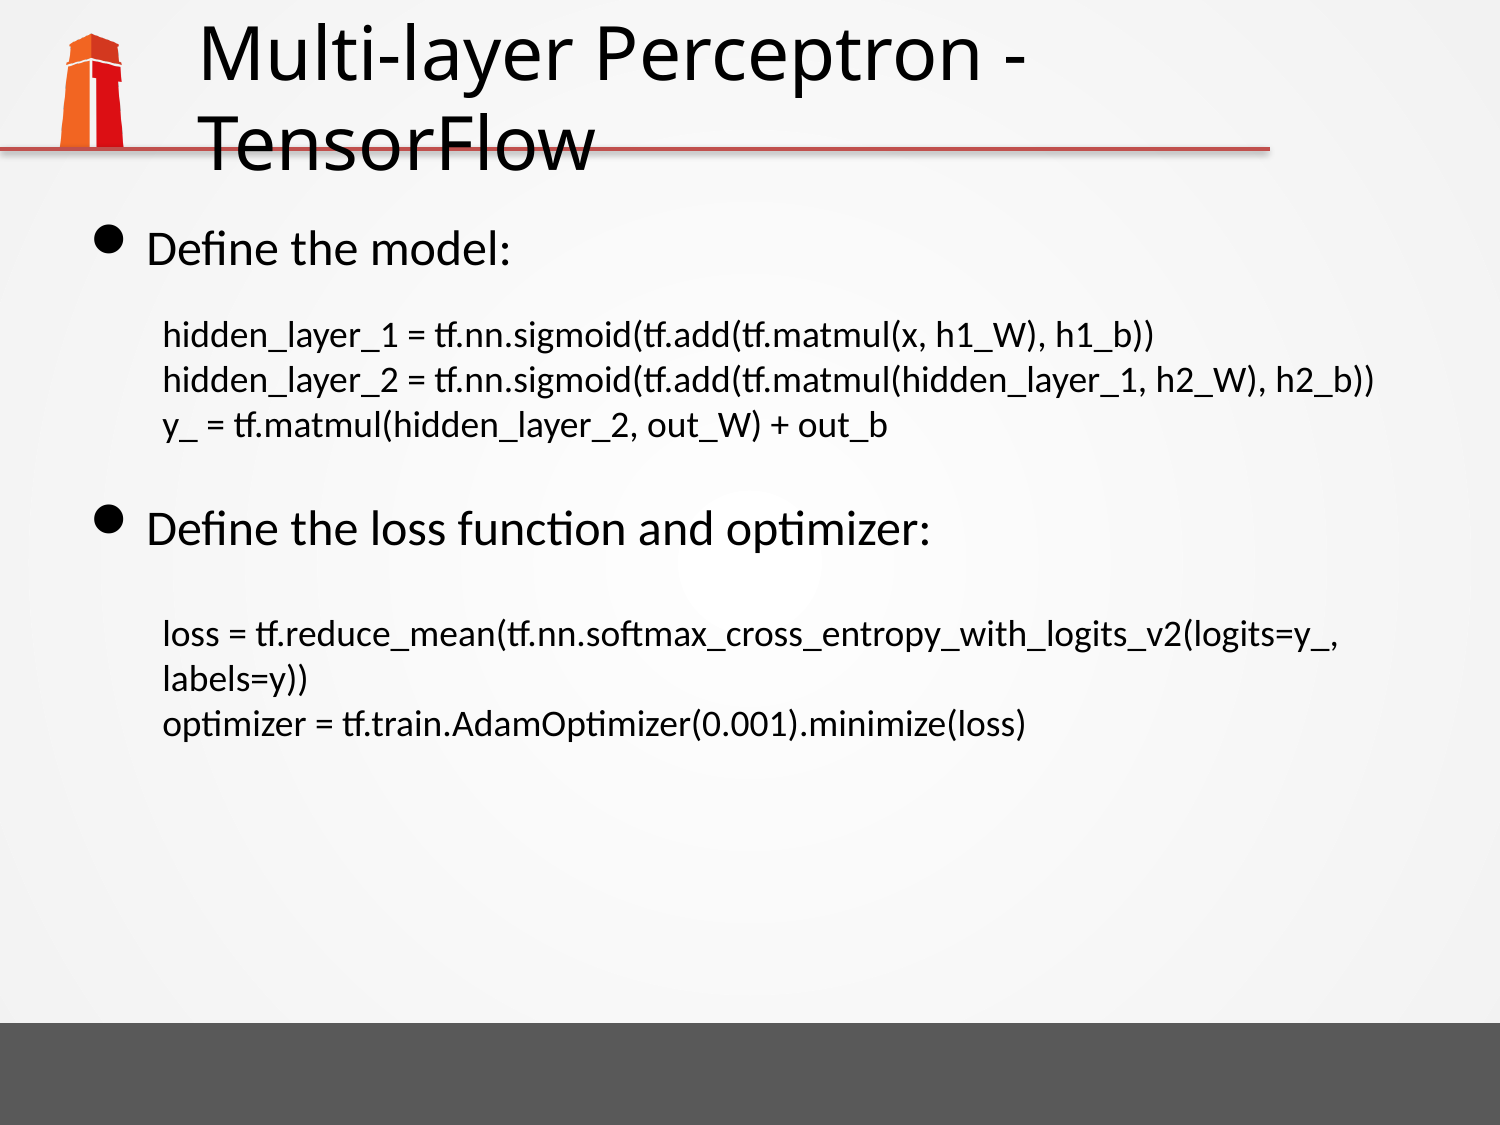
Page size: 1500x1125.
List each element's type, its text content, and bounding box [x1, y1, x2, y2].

picture [16, 11, 166, 147]
title Multi-layer Perceptron - TensorFlow [183, 42, 1459, 149]
text_box hidden_layer_1 = tf.nn.sigmoid(tf.add(tf.matmul(x, h1_W), h1_b)) hidden_layer_2 = tf.nn.sigmoid(tf.add(tf.matmul(hidden_layer_1, h2_W), h2_b)) y_ = tf.matmul(hidden_layer_2, out_W) + out_b [147, 302, 1412, 453]
text_box loss = tf.reduce_mean(tf.nn.softmax_cross_entropy_with_logits_v2(logits=y_, labels=y)) optimizer = tf.train.AdamOptimizer(0.001).minimize(loss) [147, 601, 1400, 752]
list Define the model: Define the loss function and optimizer: [75, 208, 1425, 1005]
